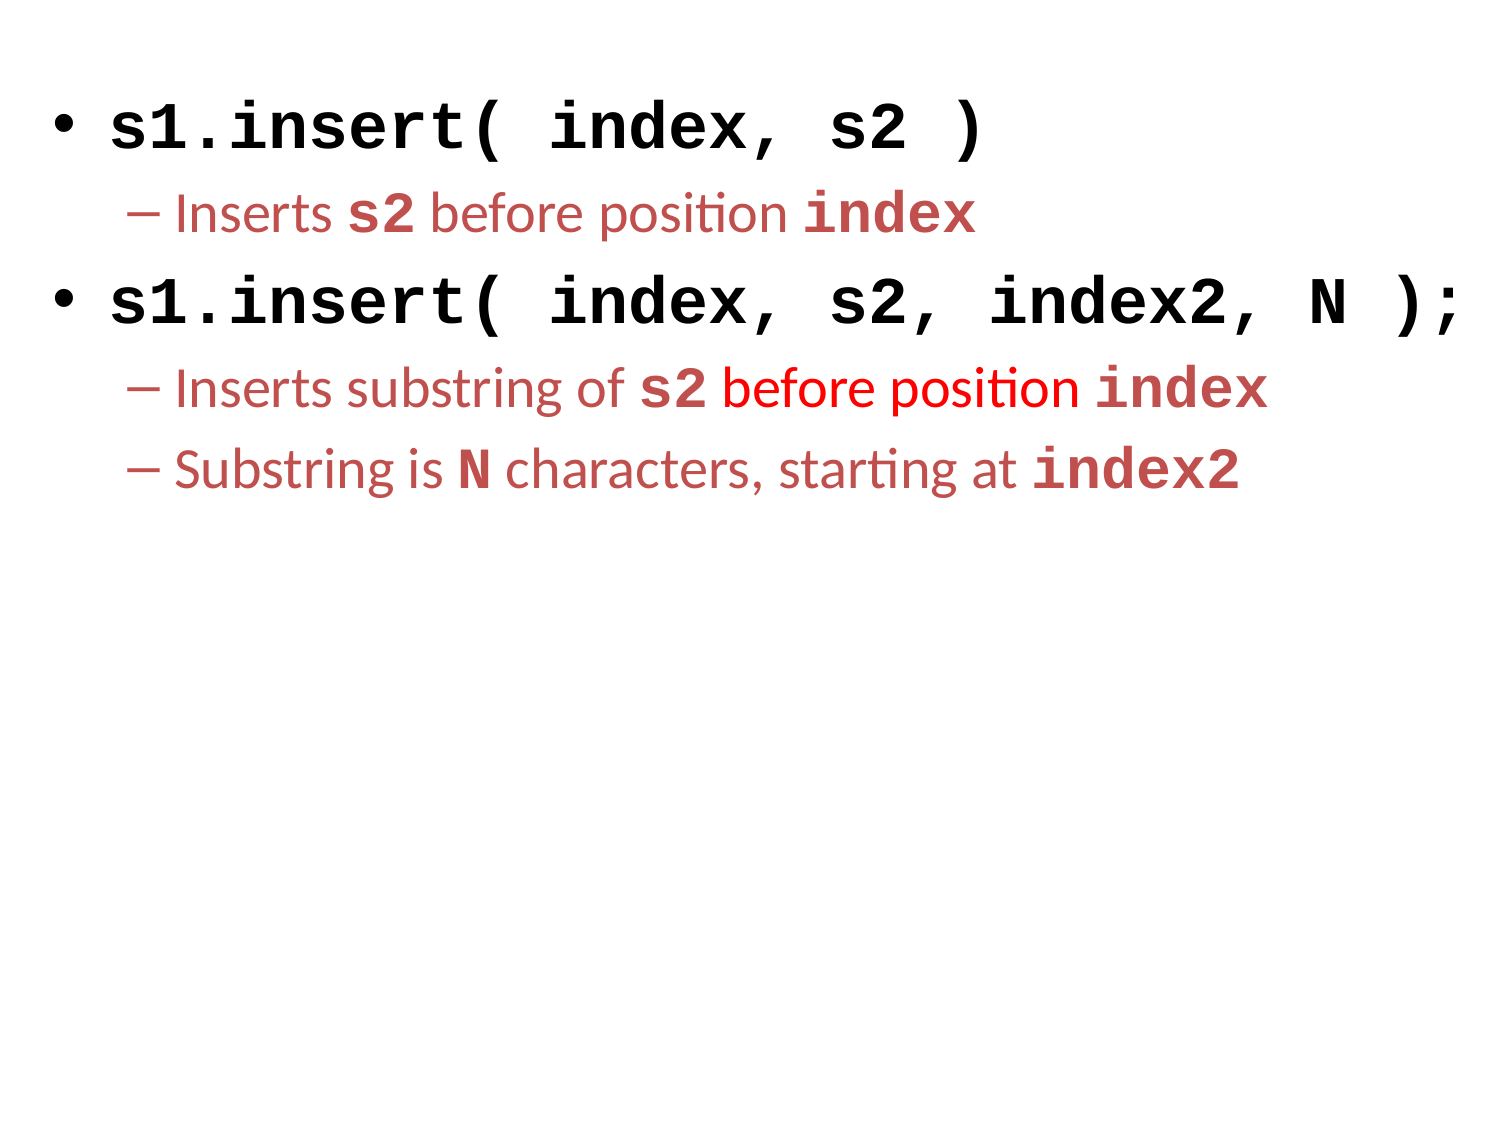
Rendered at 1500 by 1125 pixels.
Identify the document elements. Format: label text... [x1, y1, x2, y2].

text_box s1.insert( index, s2 ) Inserts s2 before position index s1.insert( index, s2, index2, N ); Inserts substring of s2 before position index Substring is N characters, starting at index2 [37, 75, 1500, 563]
